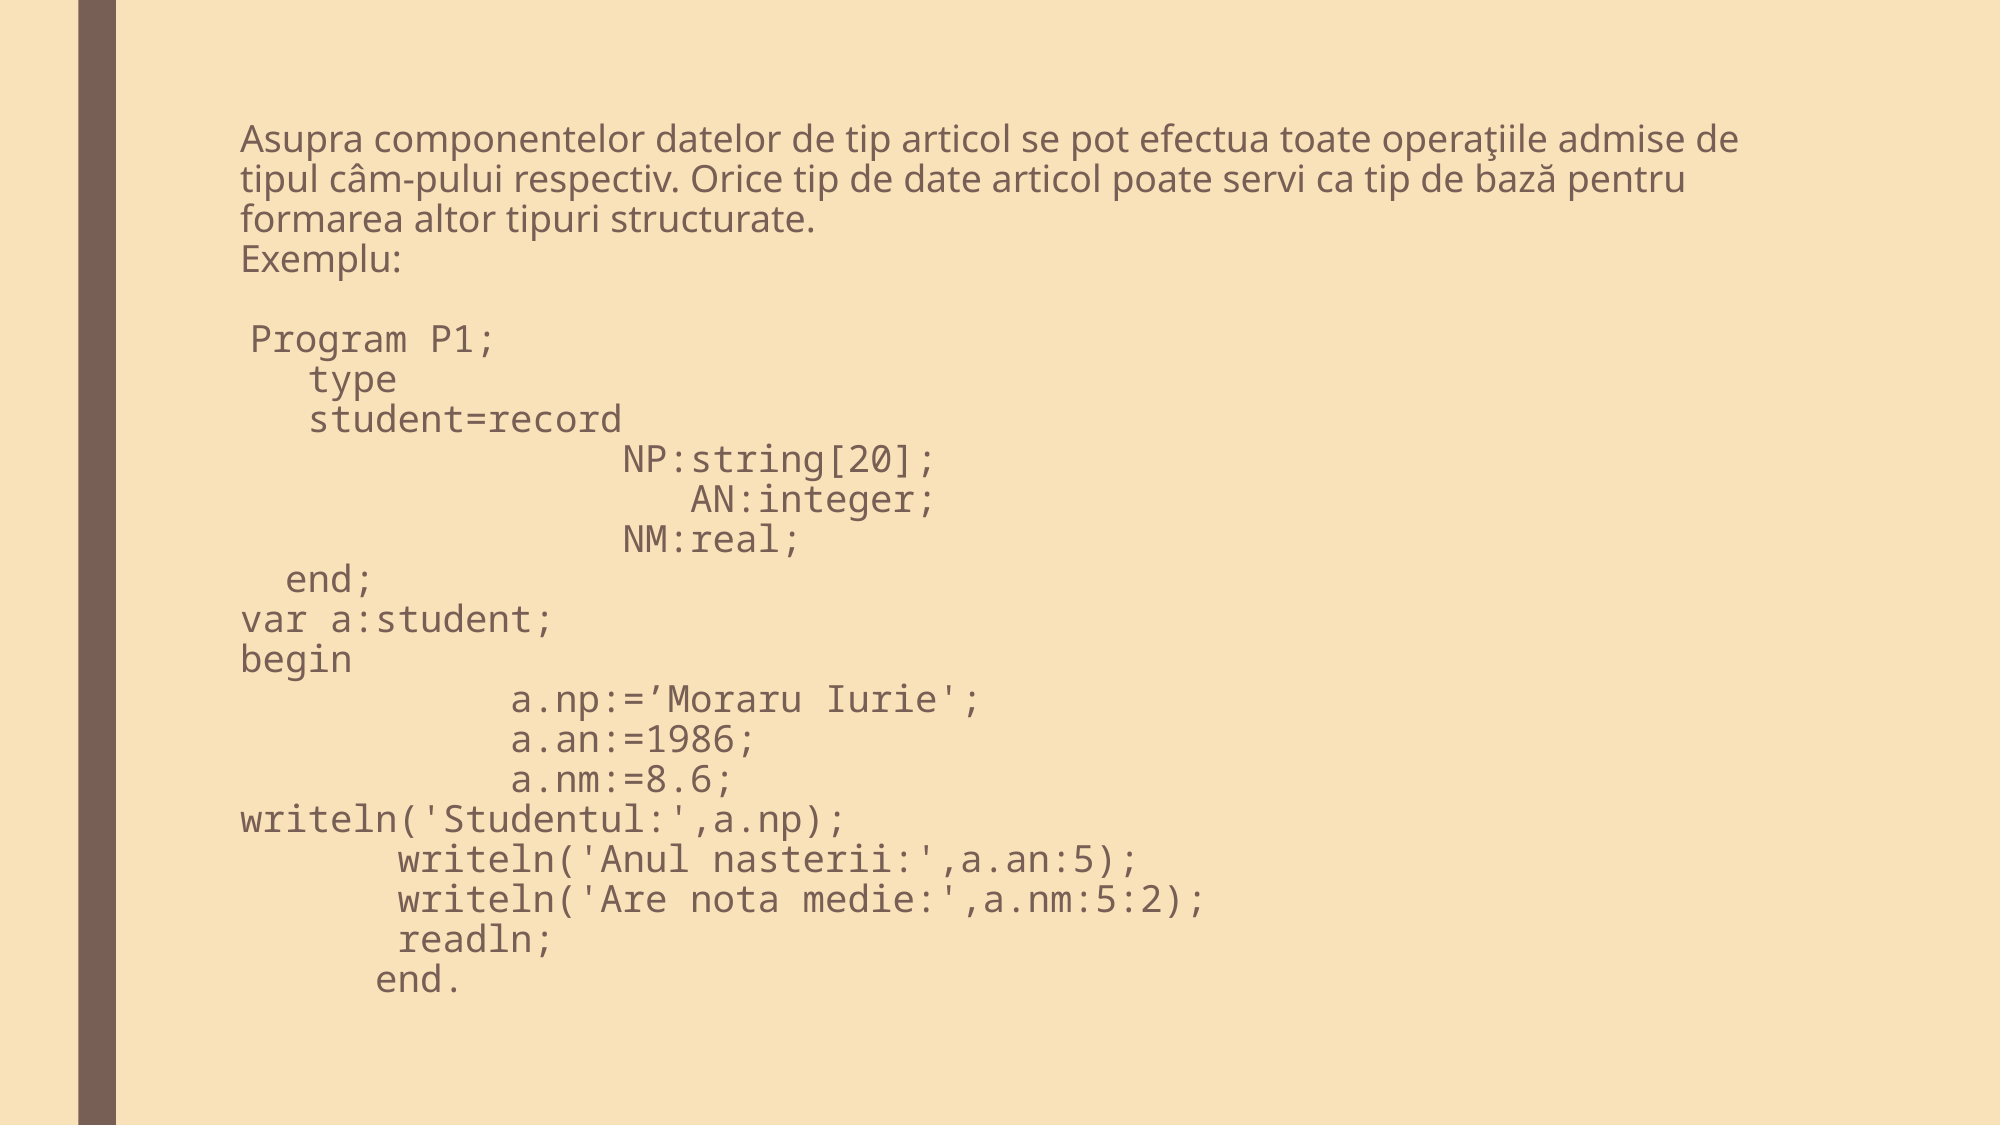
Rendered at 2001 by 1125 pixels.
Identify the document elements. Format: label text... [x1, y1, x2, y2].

title Asupra componentelor datelor de tip articol se pot efectua toate operaţiile admise de tipul câm-pului respectiv. Orice tip de date articol poate servi ca tip de bază pentru formarea altor tipuri structurate. Exemplu: Program P1; type student=record NP:string[20]; AN:integer; NM:real; end; var a:student; begin a.np:=’Moraru Iurie'; a.an:=1986; a.nm:=8.6; writeln('Studentul:',a.np); writeln('Anul nasterii:',a.an:5); writeln('Are nota medie:',a.nm:5:2); readln; end. [225, 112, 1800, 357]
